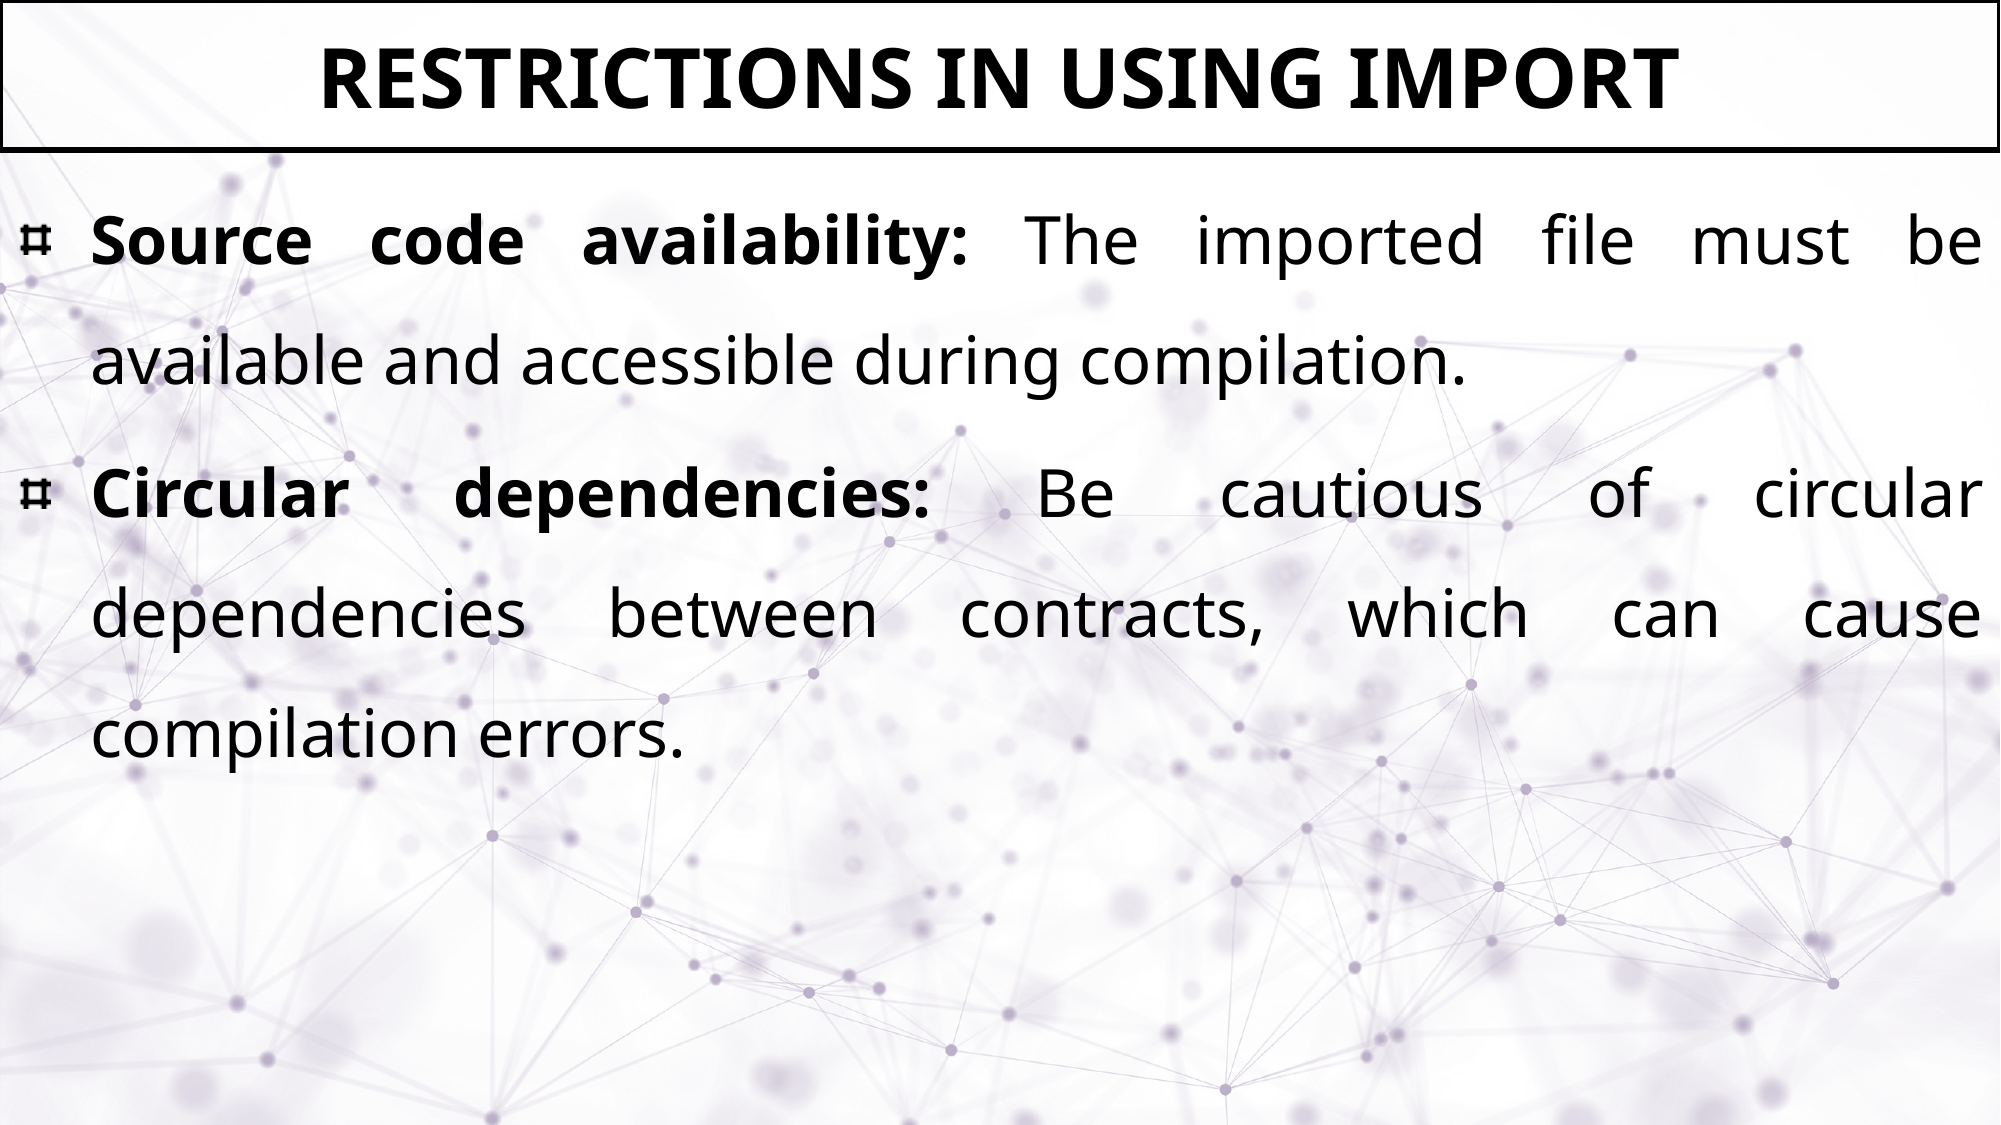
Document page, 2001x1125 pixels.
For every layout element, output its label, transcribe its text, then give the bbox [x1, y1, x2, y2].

title Restrictions in using Import [0, 0, 2000, 150]
picture [15, 473, 51, 509]
picture [15, 219, 51, 255]
list Source code availability: The imported file must be available and accessible during compilation. Circular dependencies: Be cautious of circular dependencies between contracts, which can cause compilation errors. [0, 150, 2000, 1125]
